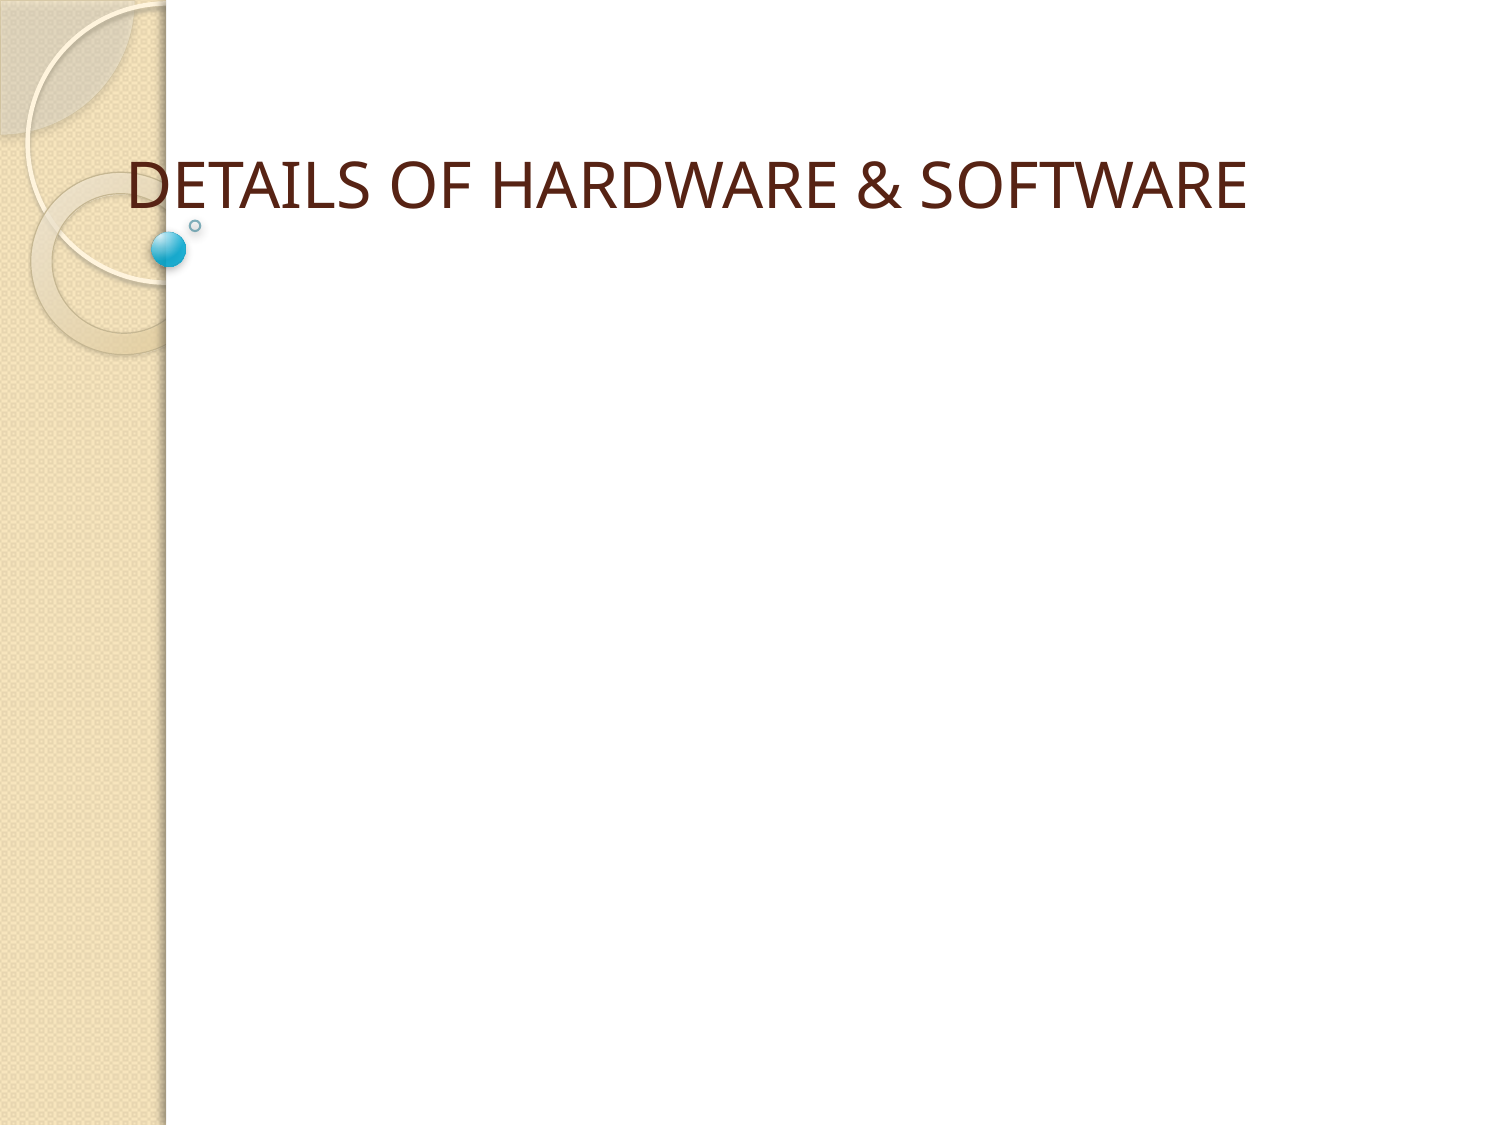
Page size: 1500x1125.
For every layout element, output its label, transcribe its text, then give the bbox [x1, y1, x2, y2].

title DETAILS OF HARDWARE & SOFTWARE [87, 105, 1376, 235]
subtitle [87, 257, 1376, 1032]
